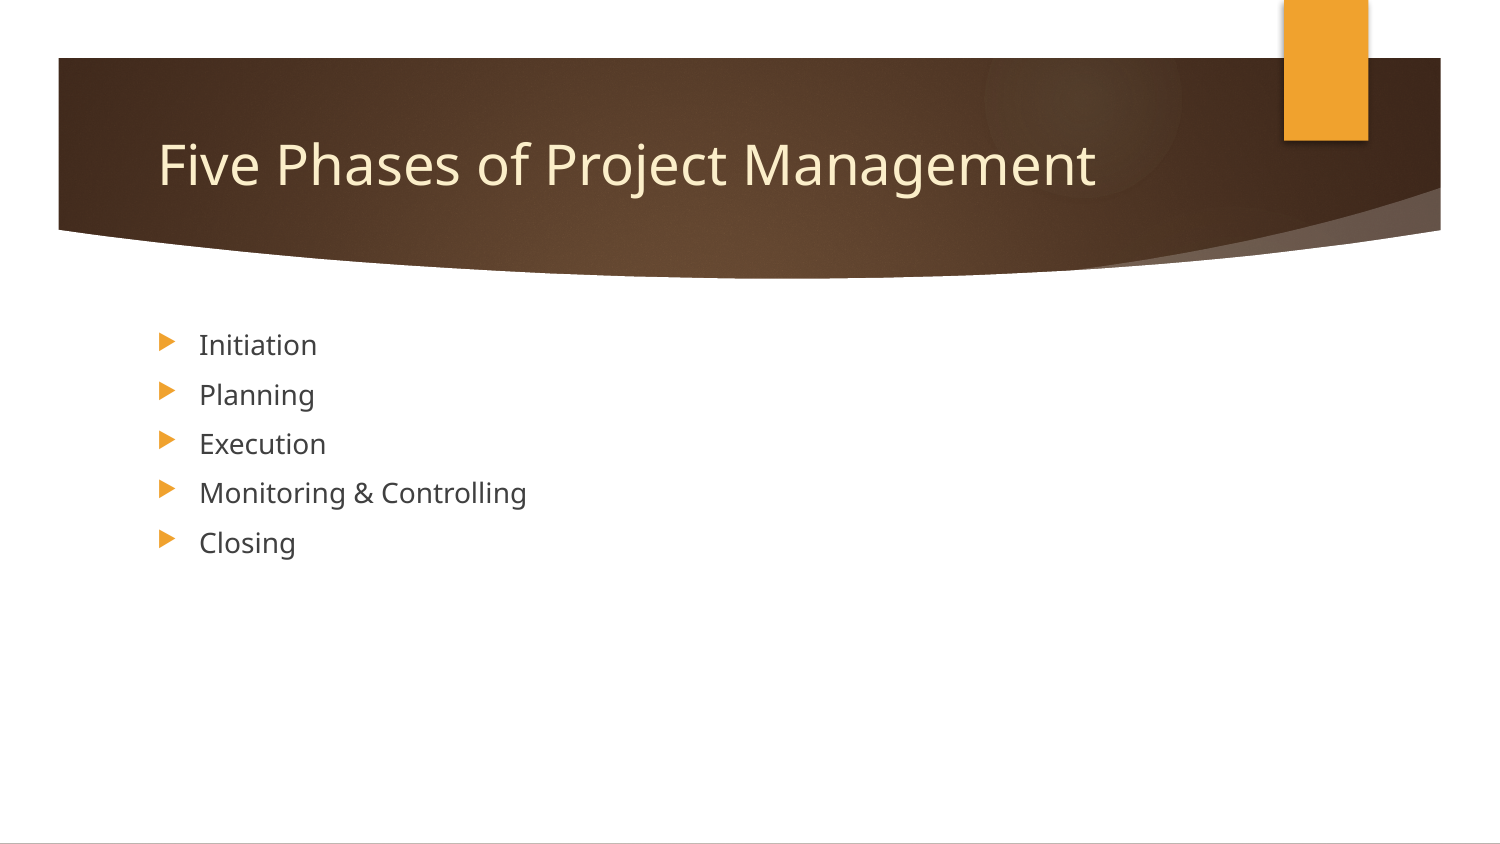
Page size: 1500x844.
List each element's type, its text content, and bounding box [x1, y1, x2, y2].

list Initiation Planning Execution Monitoring & Controlling Closing [142, 320, 1228, 741]
title Five Phases of Project Management [142, 119, 1220, 207]
